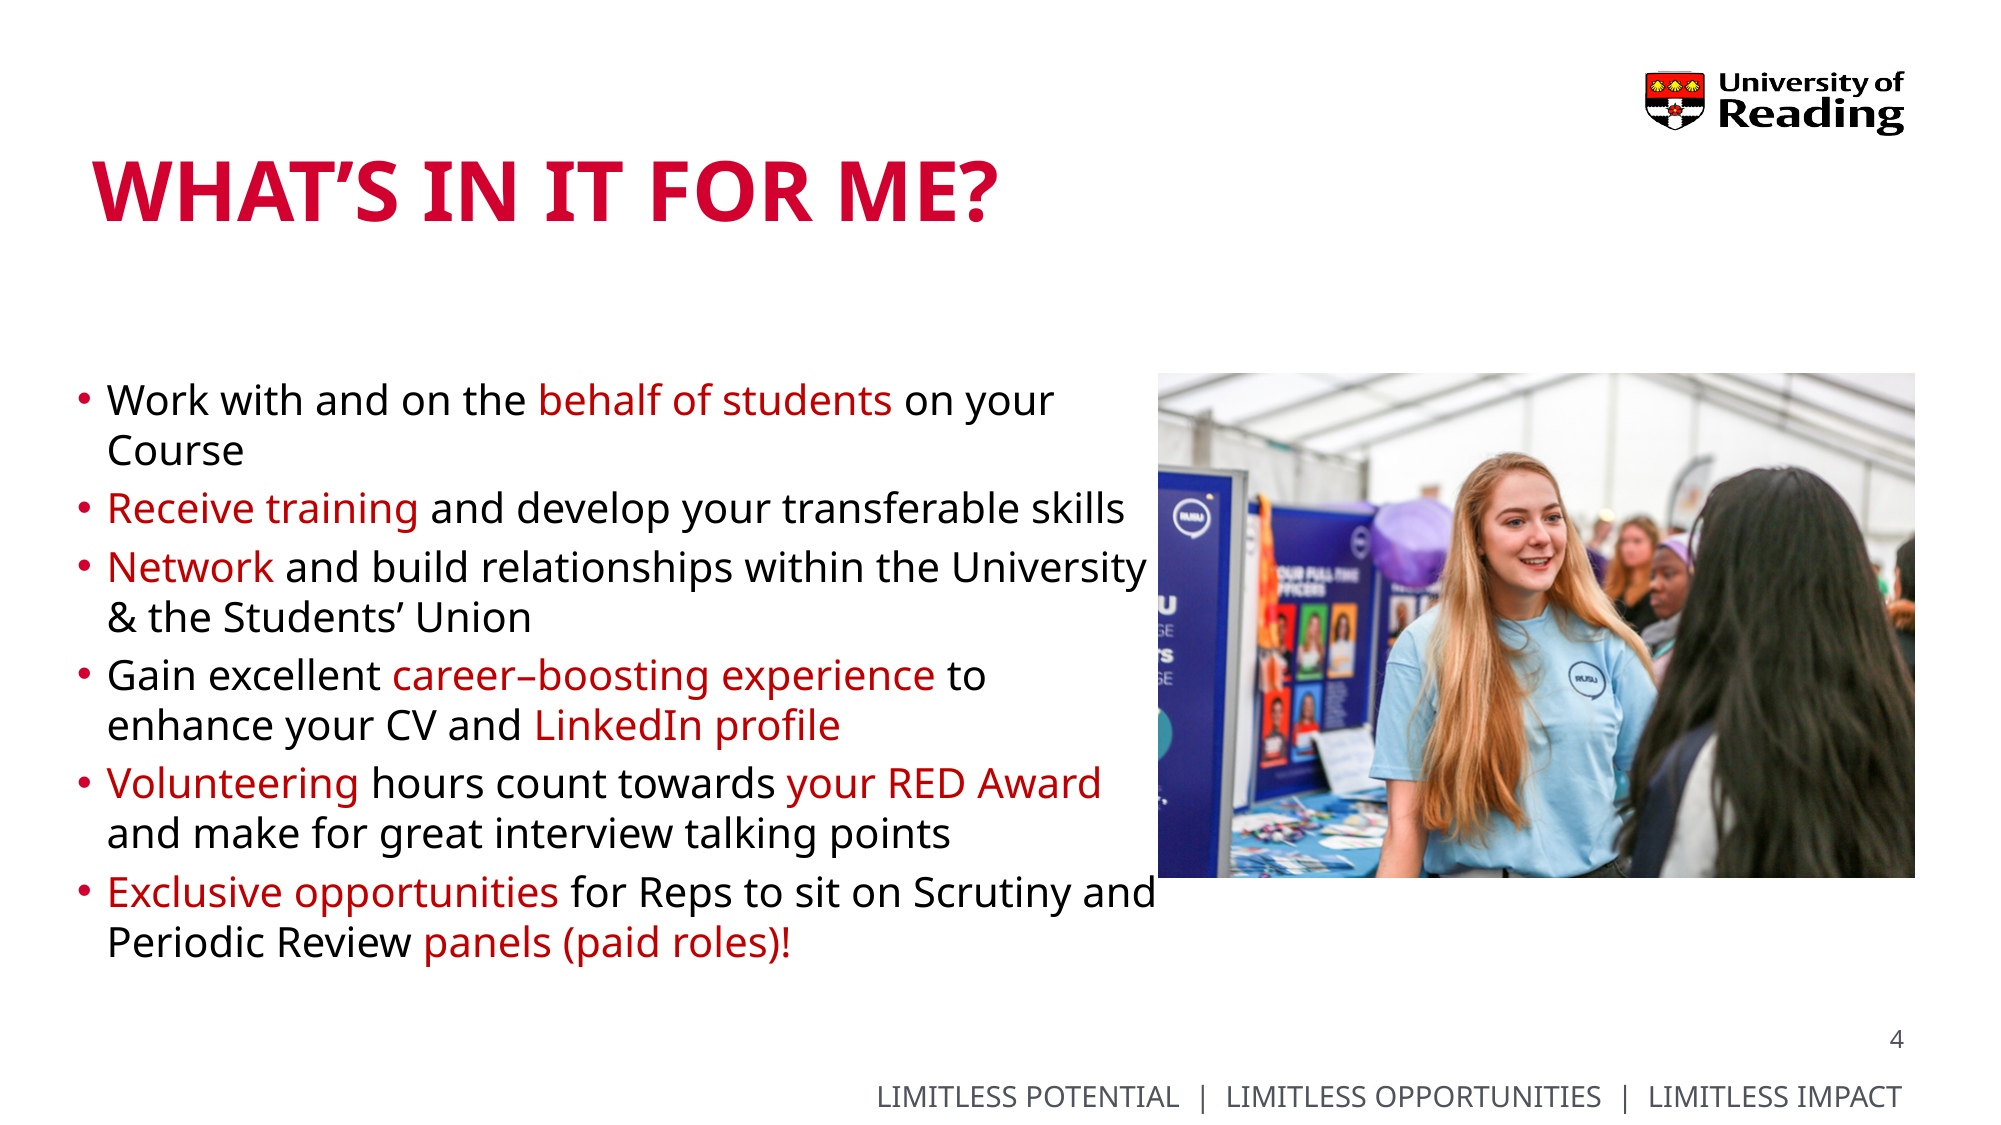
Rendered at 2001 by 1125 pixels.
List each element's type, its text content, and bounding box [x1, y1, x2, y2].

title What’s in it for me? [92, 202, 1904, 339]
slide_number 4 [1756, 1023, 1904, 1065]
picture [1157, 373, 1915, 878]
list Work with and on the behalf of students on your Course Receive training and develop your transferable skills Network and build relationships within the University & the Students’ Union Gain excellent career–boosting experience to enhance your CV and LinkedIn profile Volunteering hours count towards your RED Award and make for great interview talking points Exclusive opportunities for Reps to sit on Scrutiny and Periodic Review panels (paid roles)! [77, 373, 1159, 1024]
picture [1645, 71, 1905, 136]
